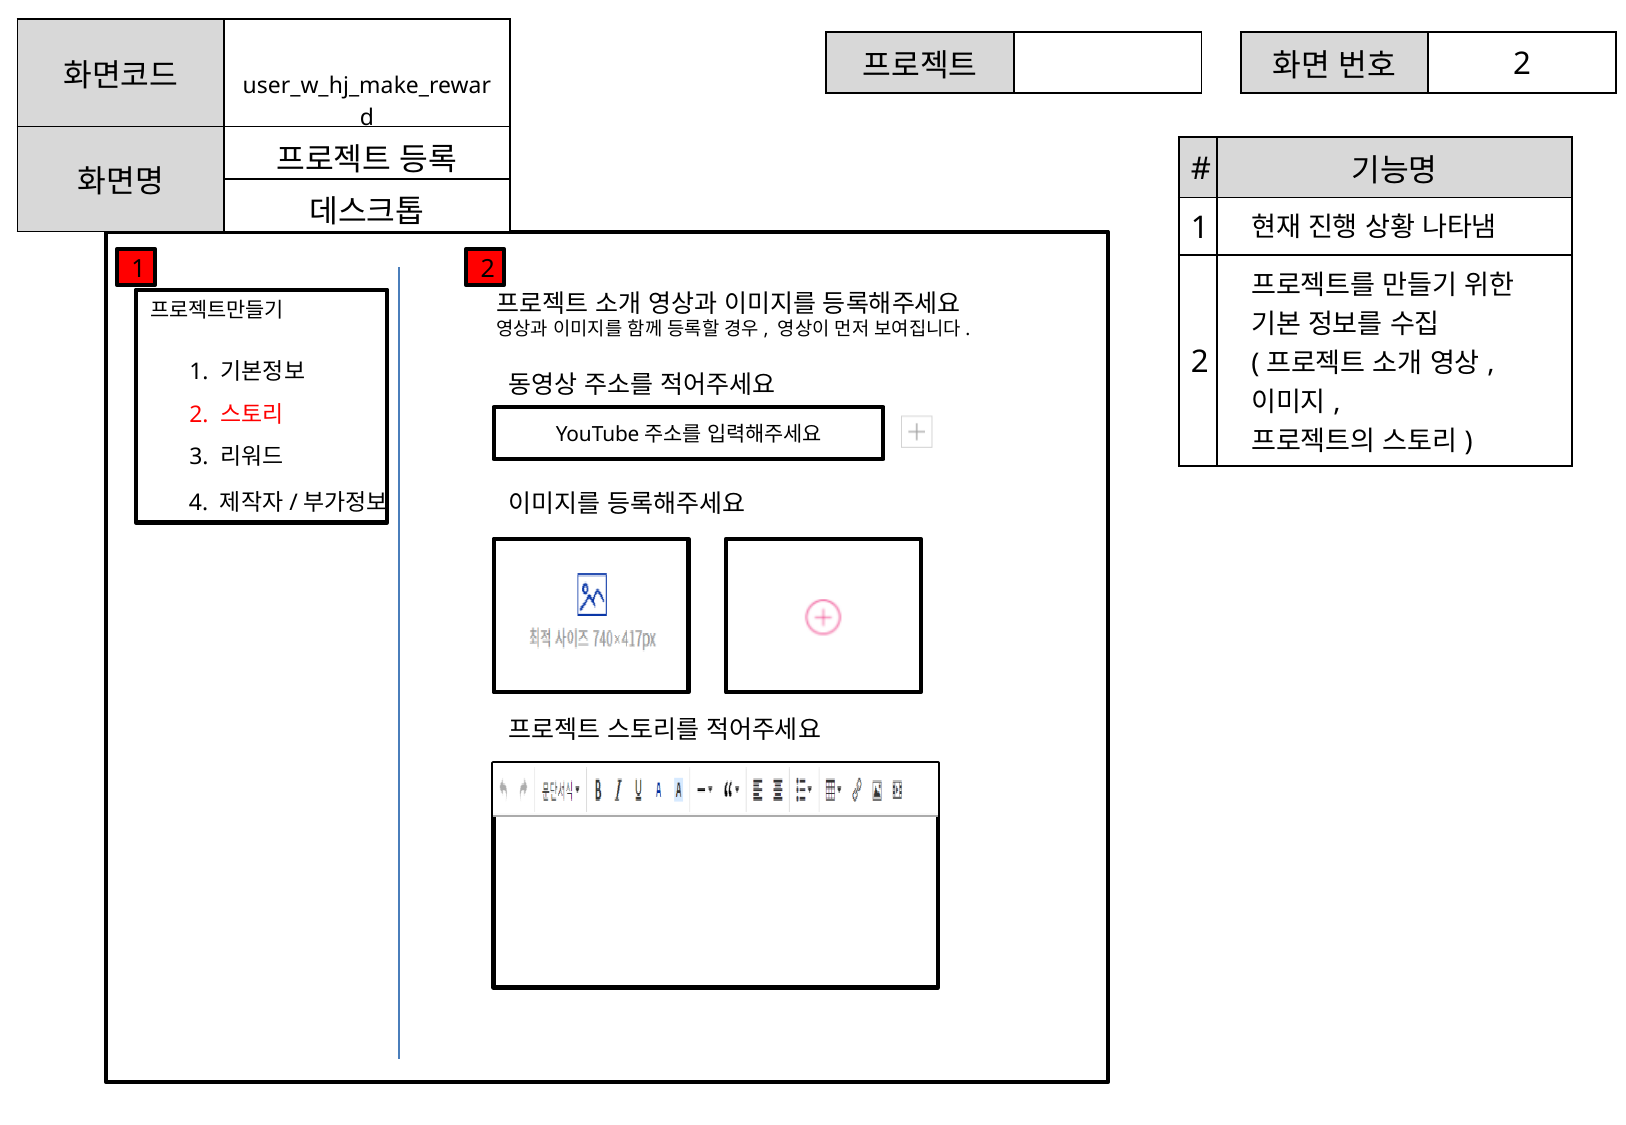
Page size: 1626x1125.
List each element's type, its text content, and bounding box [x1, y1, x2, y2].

table_cell 화면명 [18, 127, 223, 231]
table_cell 프로젝트를 만들기 위한 기본 정보를 수집 (프로젝트 소개 영상, 이미지, 프로젝트의 스토리) [1218, 256, 1571, 465]
table_cell 2 [1180, 256, 1216, 465]
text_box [465, 249, 1049, 988]
table_header 화면코드 [18, 20, 223, 126]
table_header user_w_hj_make_reward [225, 20, 509, 126]
table_header 프로젝트 [827, 33, 1013, 92]
table_header 2 [1429, 33, 1615, 92]
table_header 기능명 [1218, 138, 1571, 197]
table_header # [1180, 138, 1216, 197]
text_box [104, 230, 1110, 1084]
table_cell 프로젝트 등록 [225, 127, 509, 178]
table_header 화면 번호 [1242, 33, 1427, 92]
table_cell 데스크톱 [225, 180, 509, 231]
table_cell 1 [1180, 198, 1216, 254]
table_cell 현재 진행 상황 나타냄 [1218, 198, 1571, 254]
table_header [1015, 33, 1201, 92]
